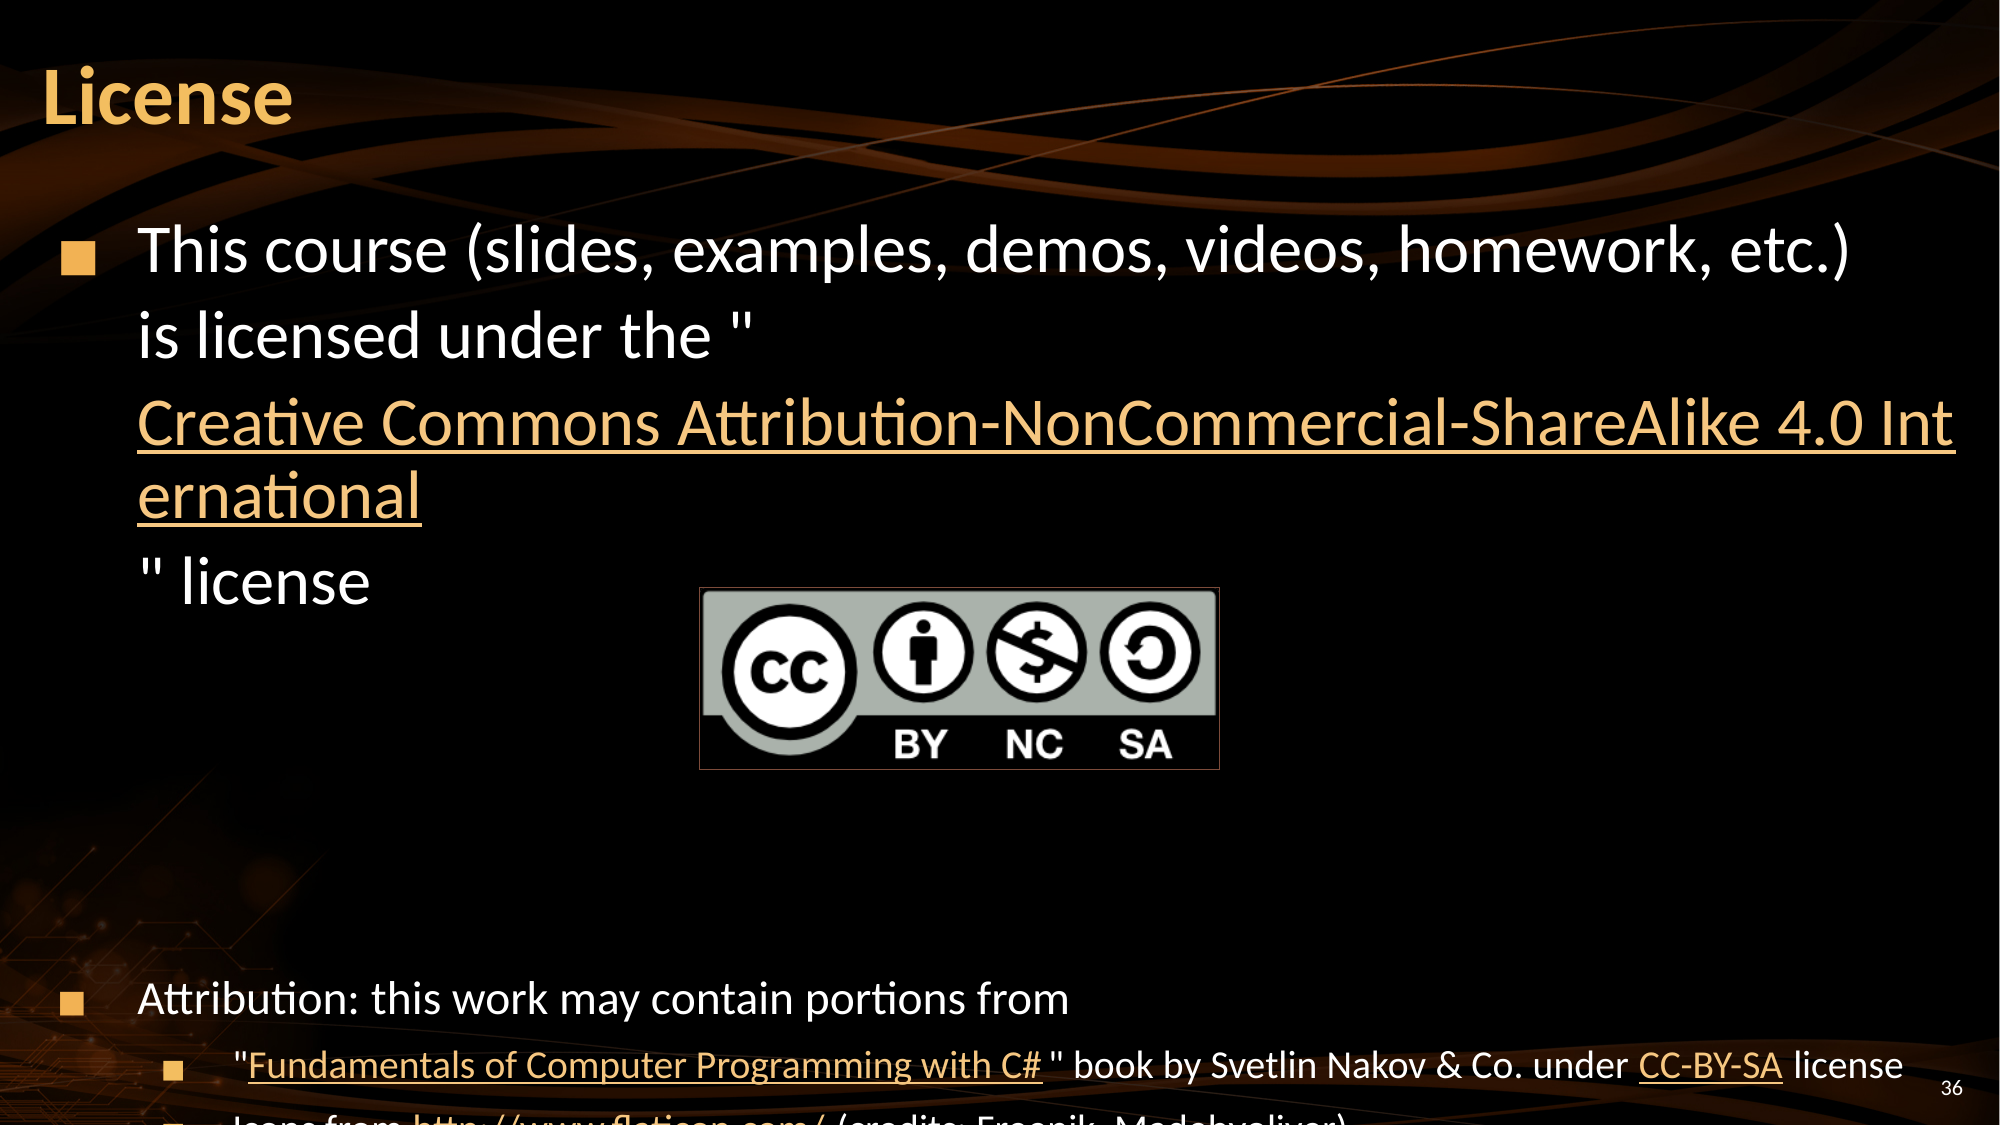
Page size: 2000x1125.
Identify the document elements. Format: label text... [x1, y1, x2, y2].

text_box This course (slides, examples, demos, videos, homework, etc.) is licensed under the "Creative Commons Attribution-NonCommercial-ShareAlike 4.0 International" license Attribution: this work may contain portions from "Fundamentals of Computer Programming with C#" book by Svetlin Nakov & Co. under CC-BY-SA license Icons from http://www.flaticon.com/ (credits: Freepik, Madebyoliver) [31, 188, 1968, 1103]
text_box License [30, 6, 1602, 189]
picture [0, 0, 2000, 1125]
